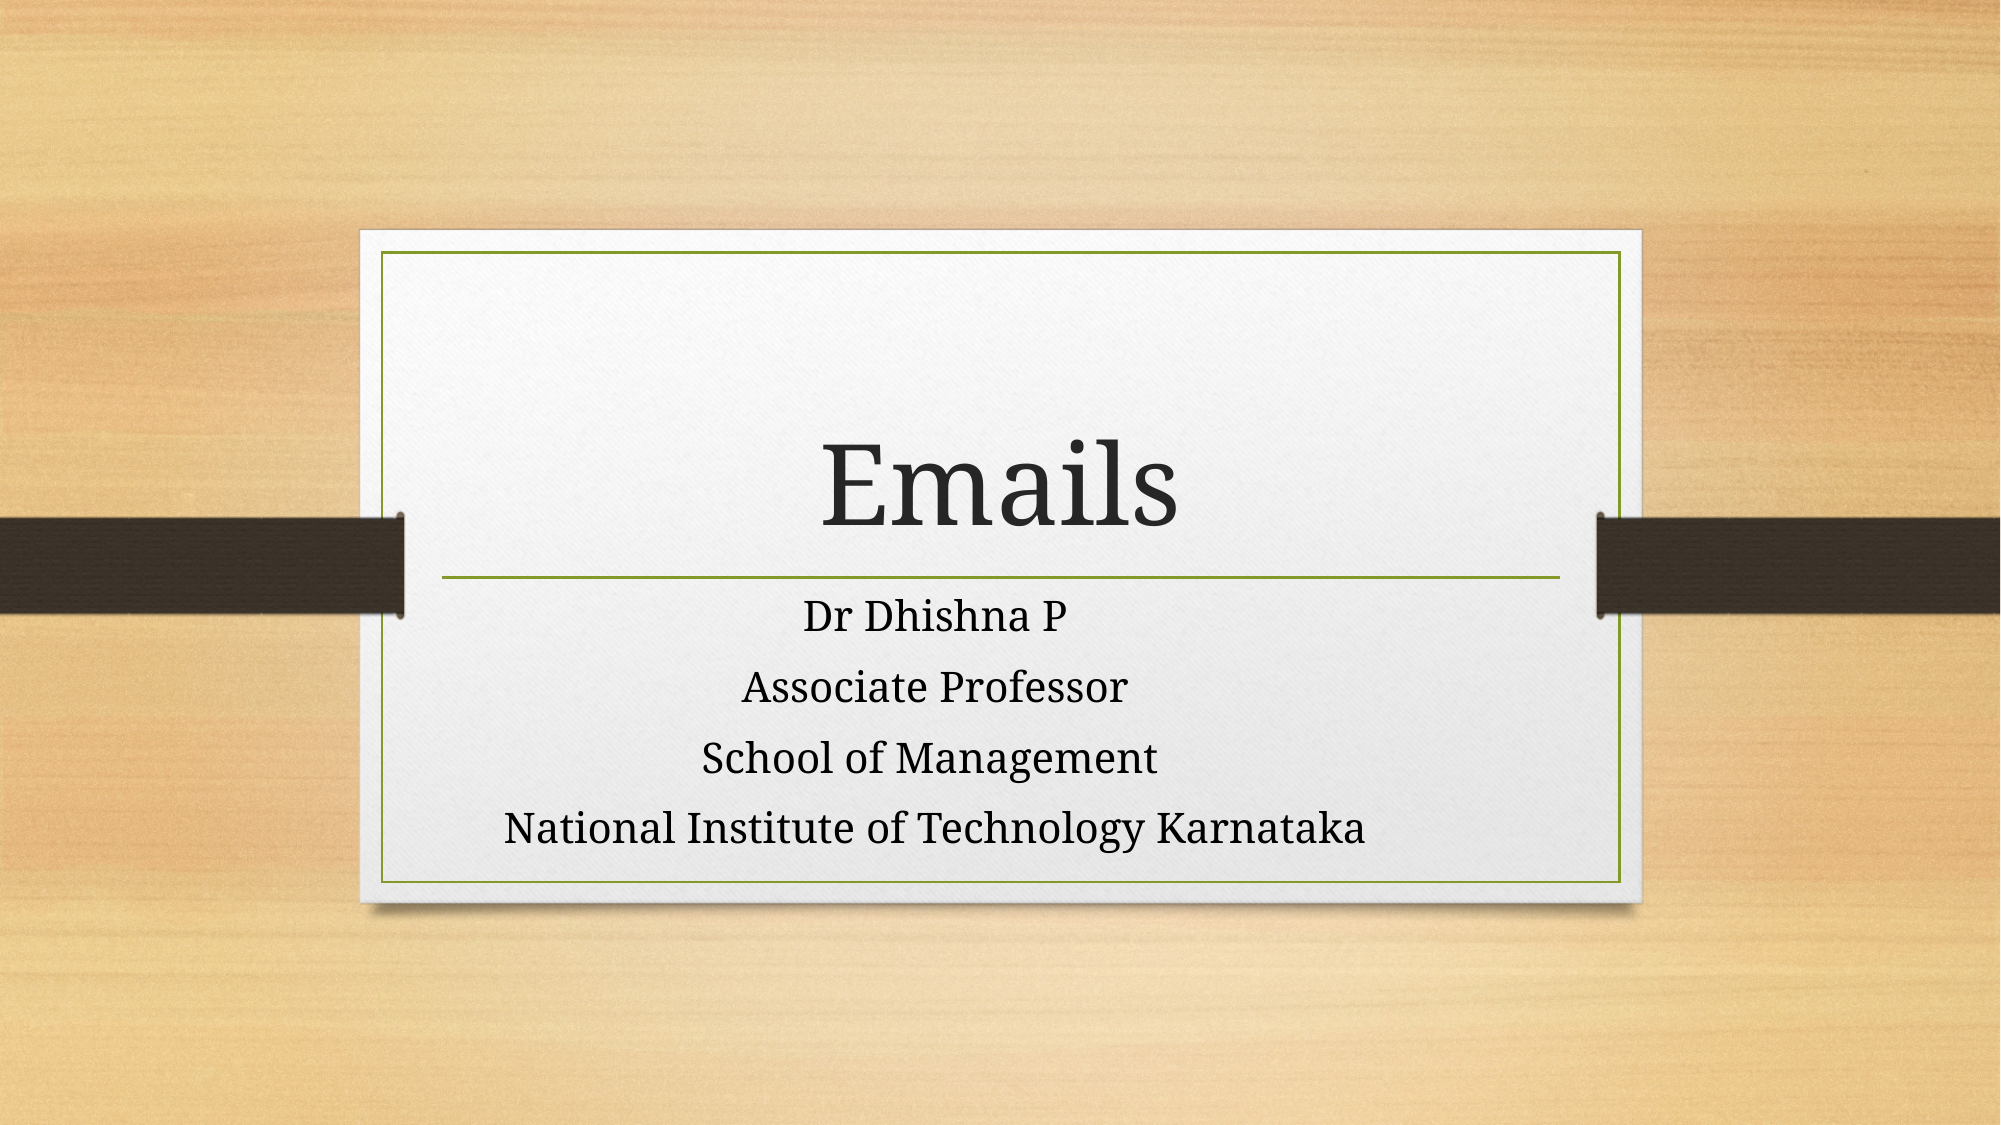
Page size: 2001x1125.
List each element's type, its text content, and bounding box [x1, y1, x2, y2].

title Emails [441, 306, 1560, 556]
subtitle Dr Dhishna P Associate Professor School of Management National Institute of Technology Karnataka [423, 582, 1448, 860]
picture [0, 0, 2001, 1125]
